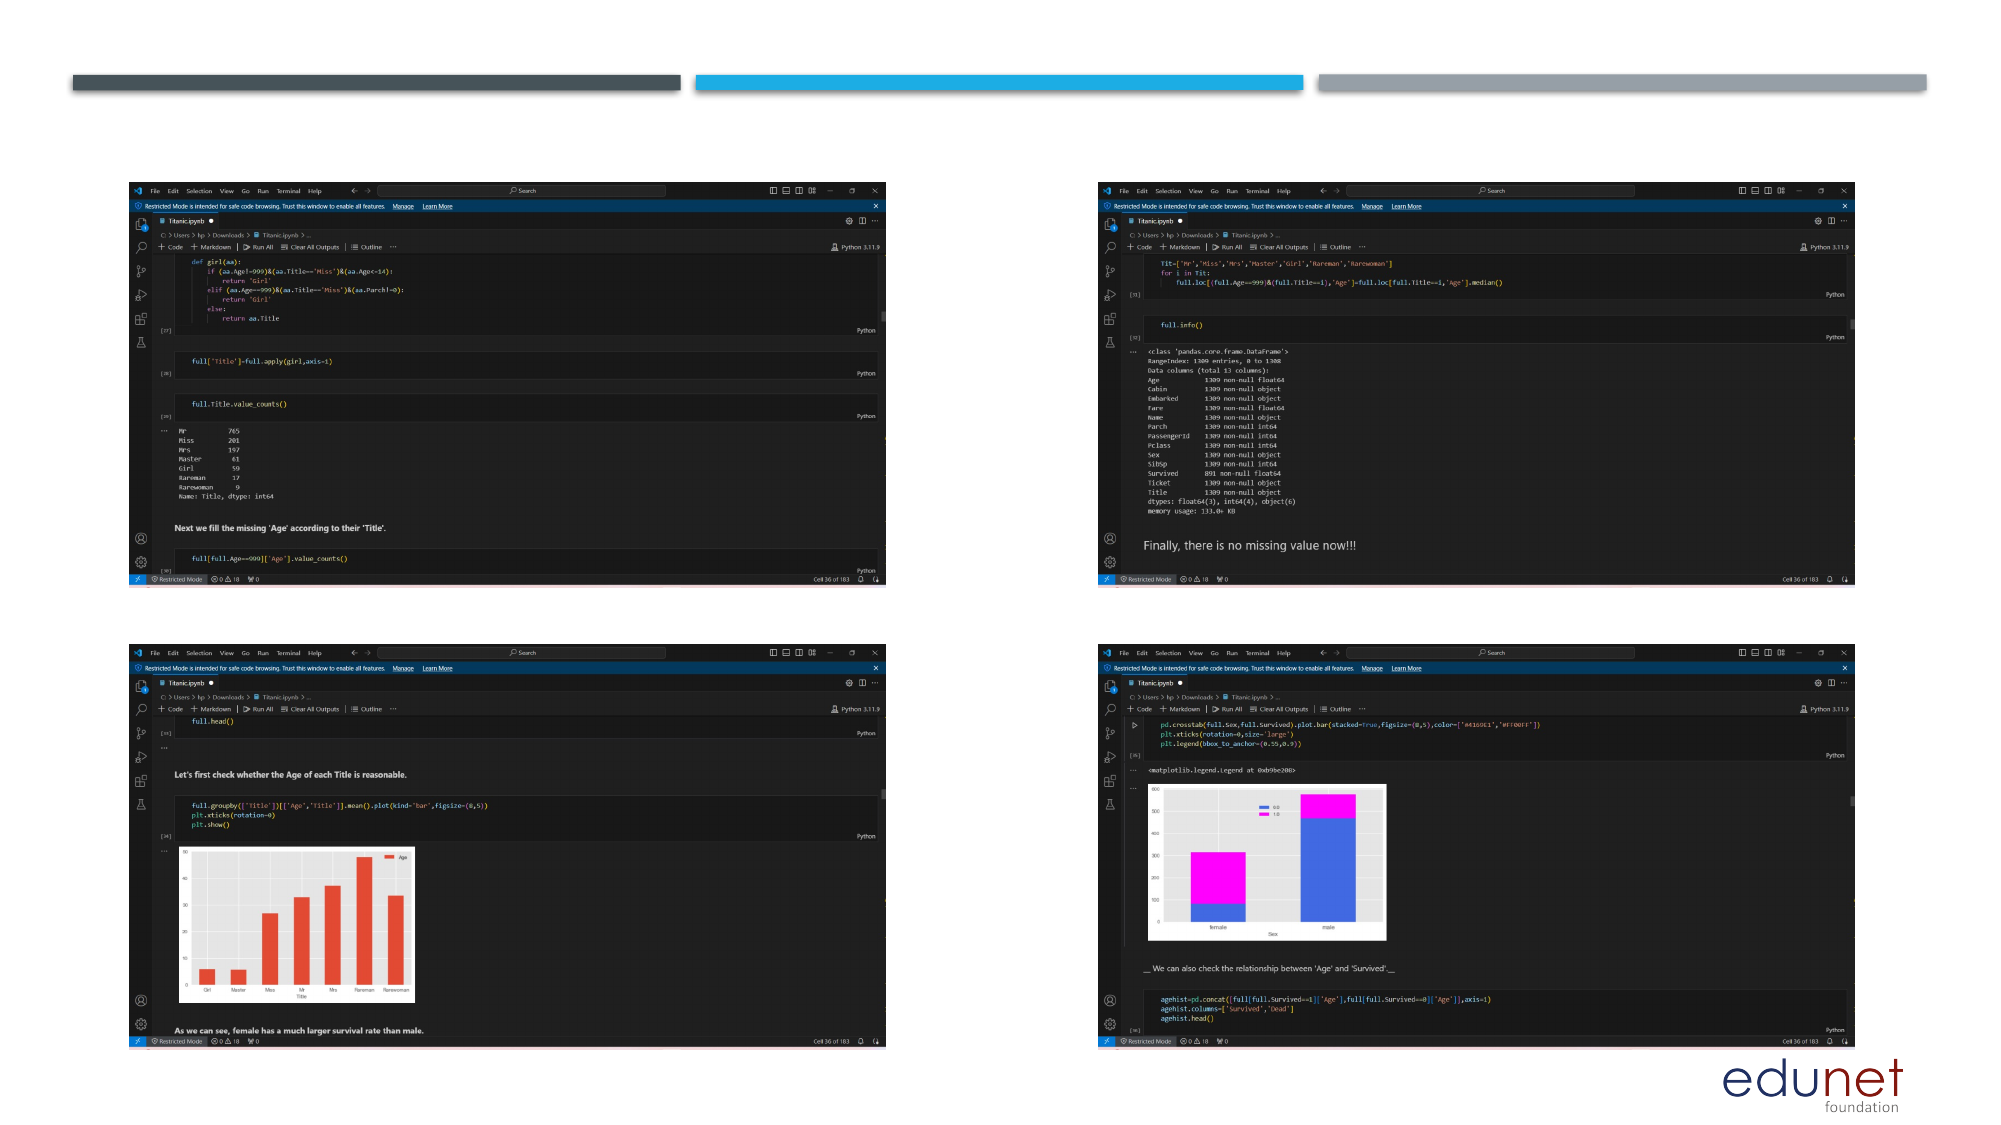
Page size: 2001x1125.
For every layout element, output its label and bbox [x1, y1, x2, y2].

picture [1719, 1056, 1905, 1116]
picture [1098, 181, 1856, 588]
picture [1098, 644, 1856, 1051]
picture [128, 644, 886, 1051]
list [128, 181, 886, 588]
